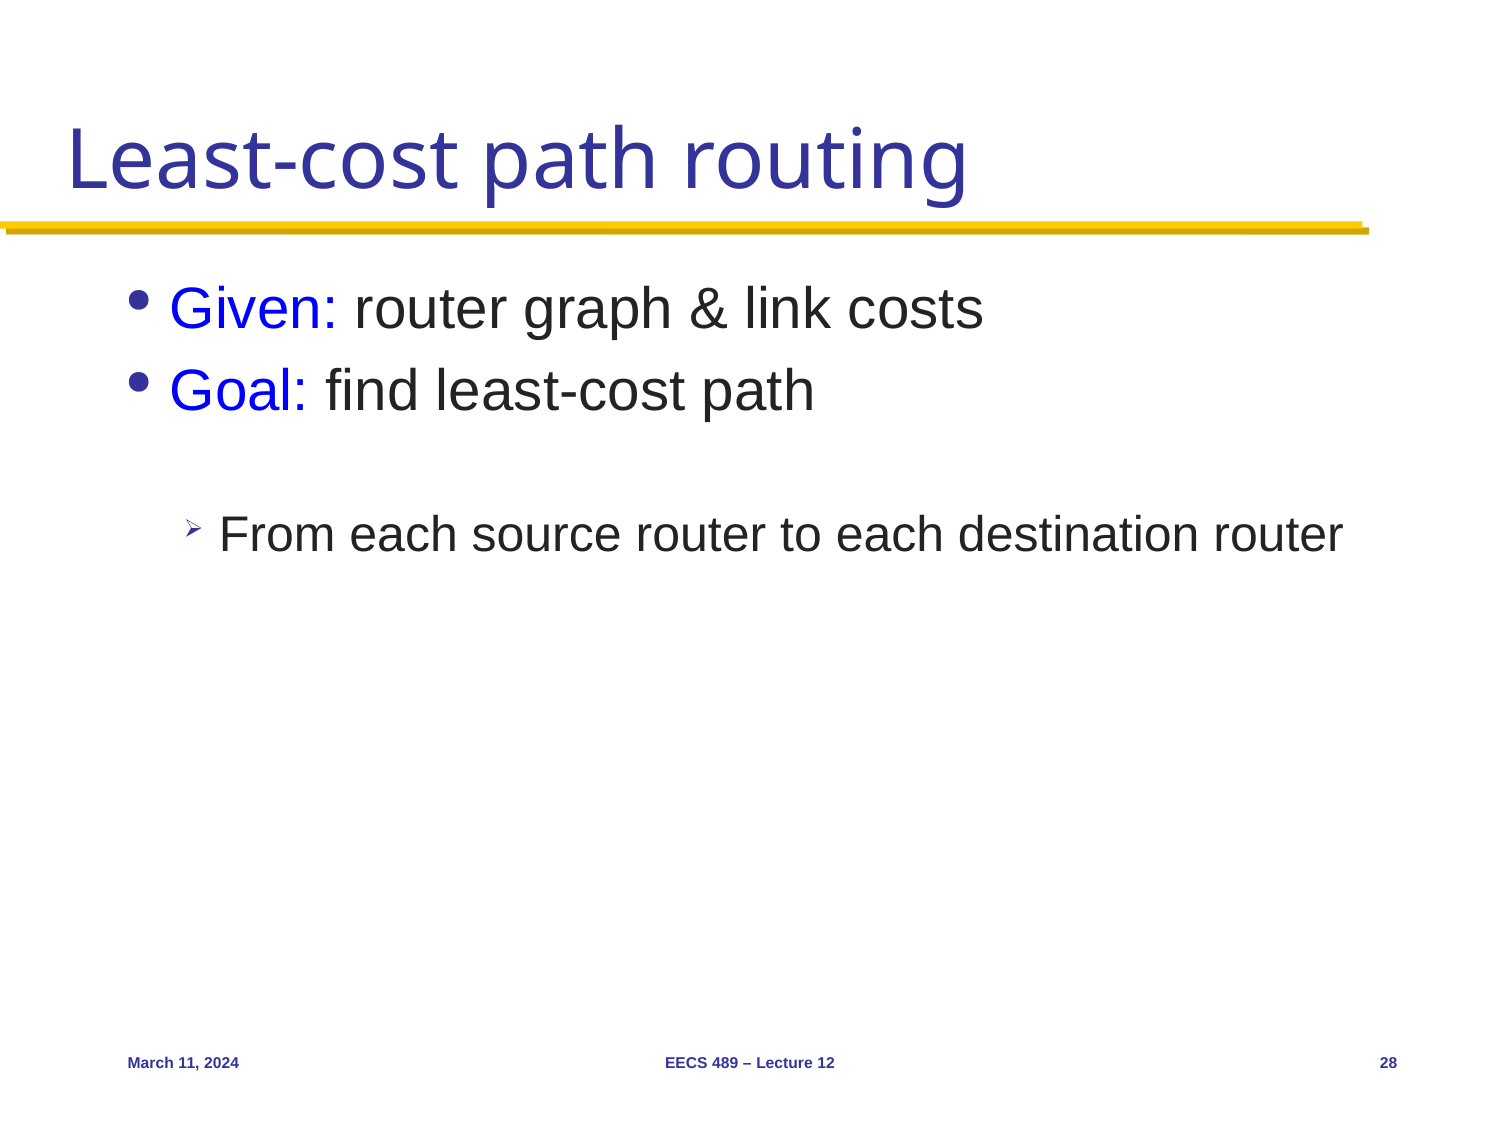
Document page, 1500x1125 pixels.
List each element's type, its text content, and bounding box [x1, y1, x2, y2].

footer EECS 489 – Lecture 12 [512, 1024, 988, 1101]
slide_number 28 [1312, 1024, 1413, 1101]
list Given: router graph & link costs Goal: find least-cost path From each source router to each destination router [112, 262, 1413, 988]
title Least-cost path routing [49, 24, 1451, 213]
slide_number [112, 1024, 426, 1101]
